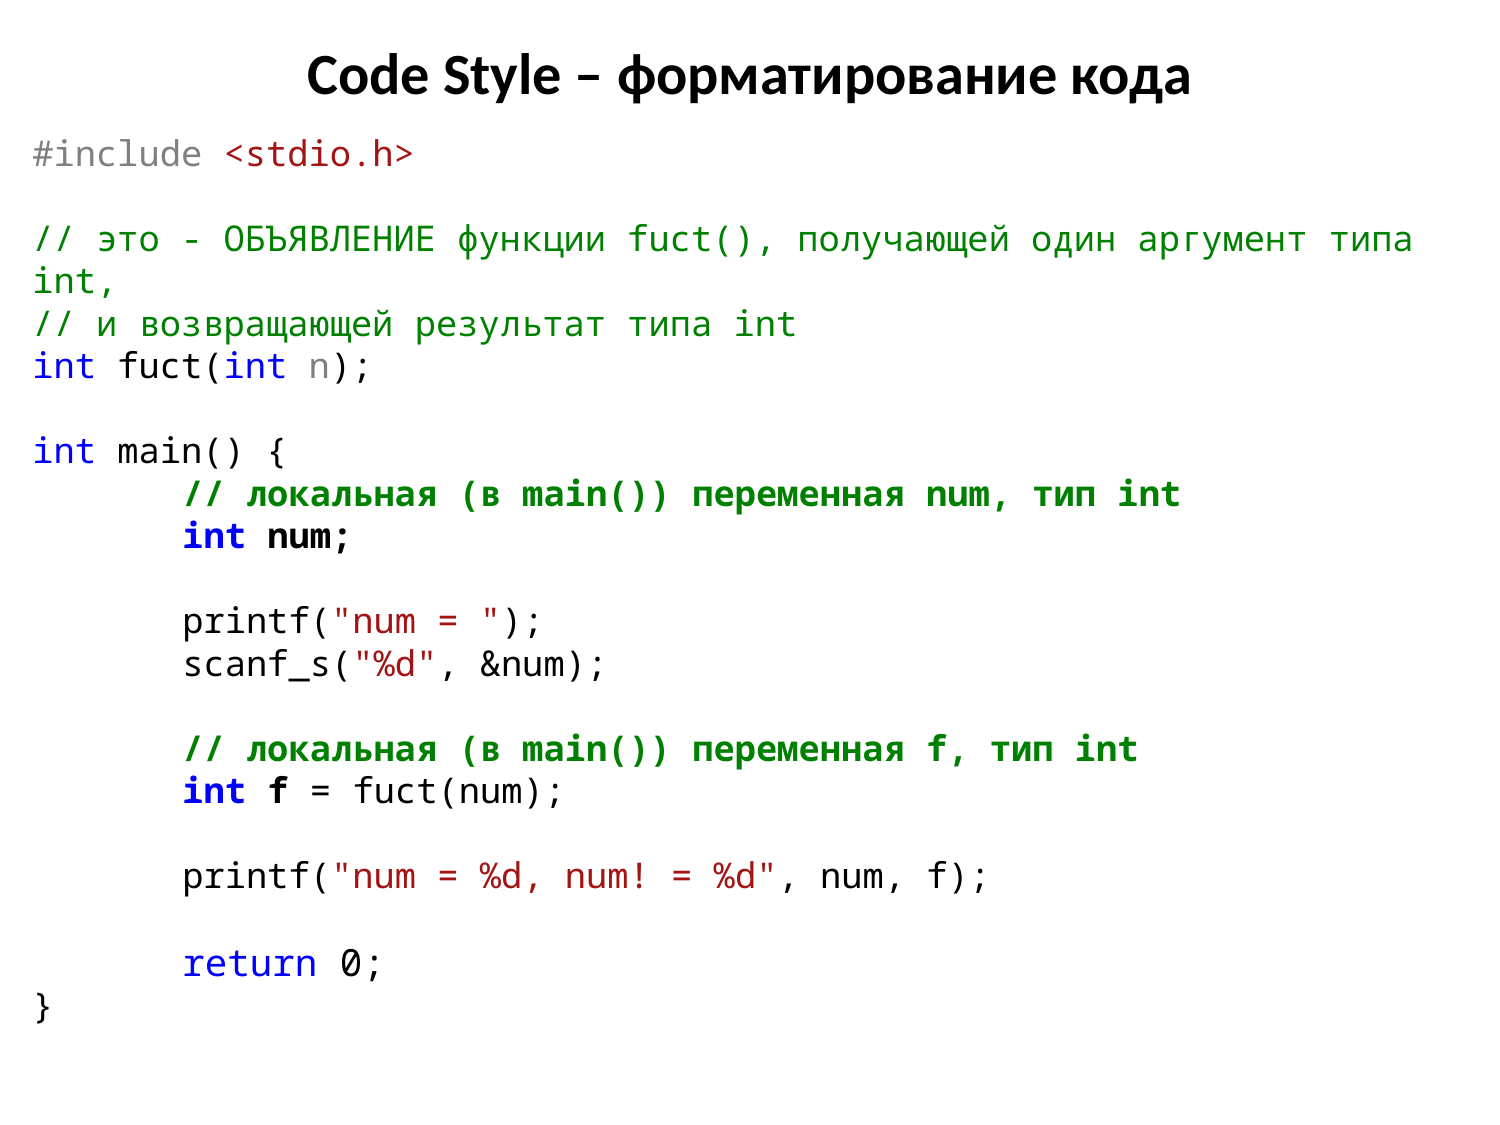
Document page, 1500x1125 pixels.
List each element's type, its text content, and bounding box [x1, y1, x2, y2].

text_box #include <stdio.h> // это - ОБЪЯВЛЕНИЕ функции fuct(), получающей один аргумент типа int, // и возвращающей результат типа int int fuct(int n); int main() { // локальная (в main()) переменная num, тип int int num; printf("num = "); scanf_s("%d", &num); // локальная (в main()) переменная f, тип int int f = fuct(num); printf("num = %d, num! = %d", num, f); return 0; } [17, 123, 1483, 1076]
title Code Style – форматирование кода [0, 19, 1500, 124]
